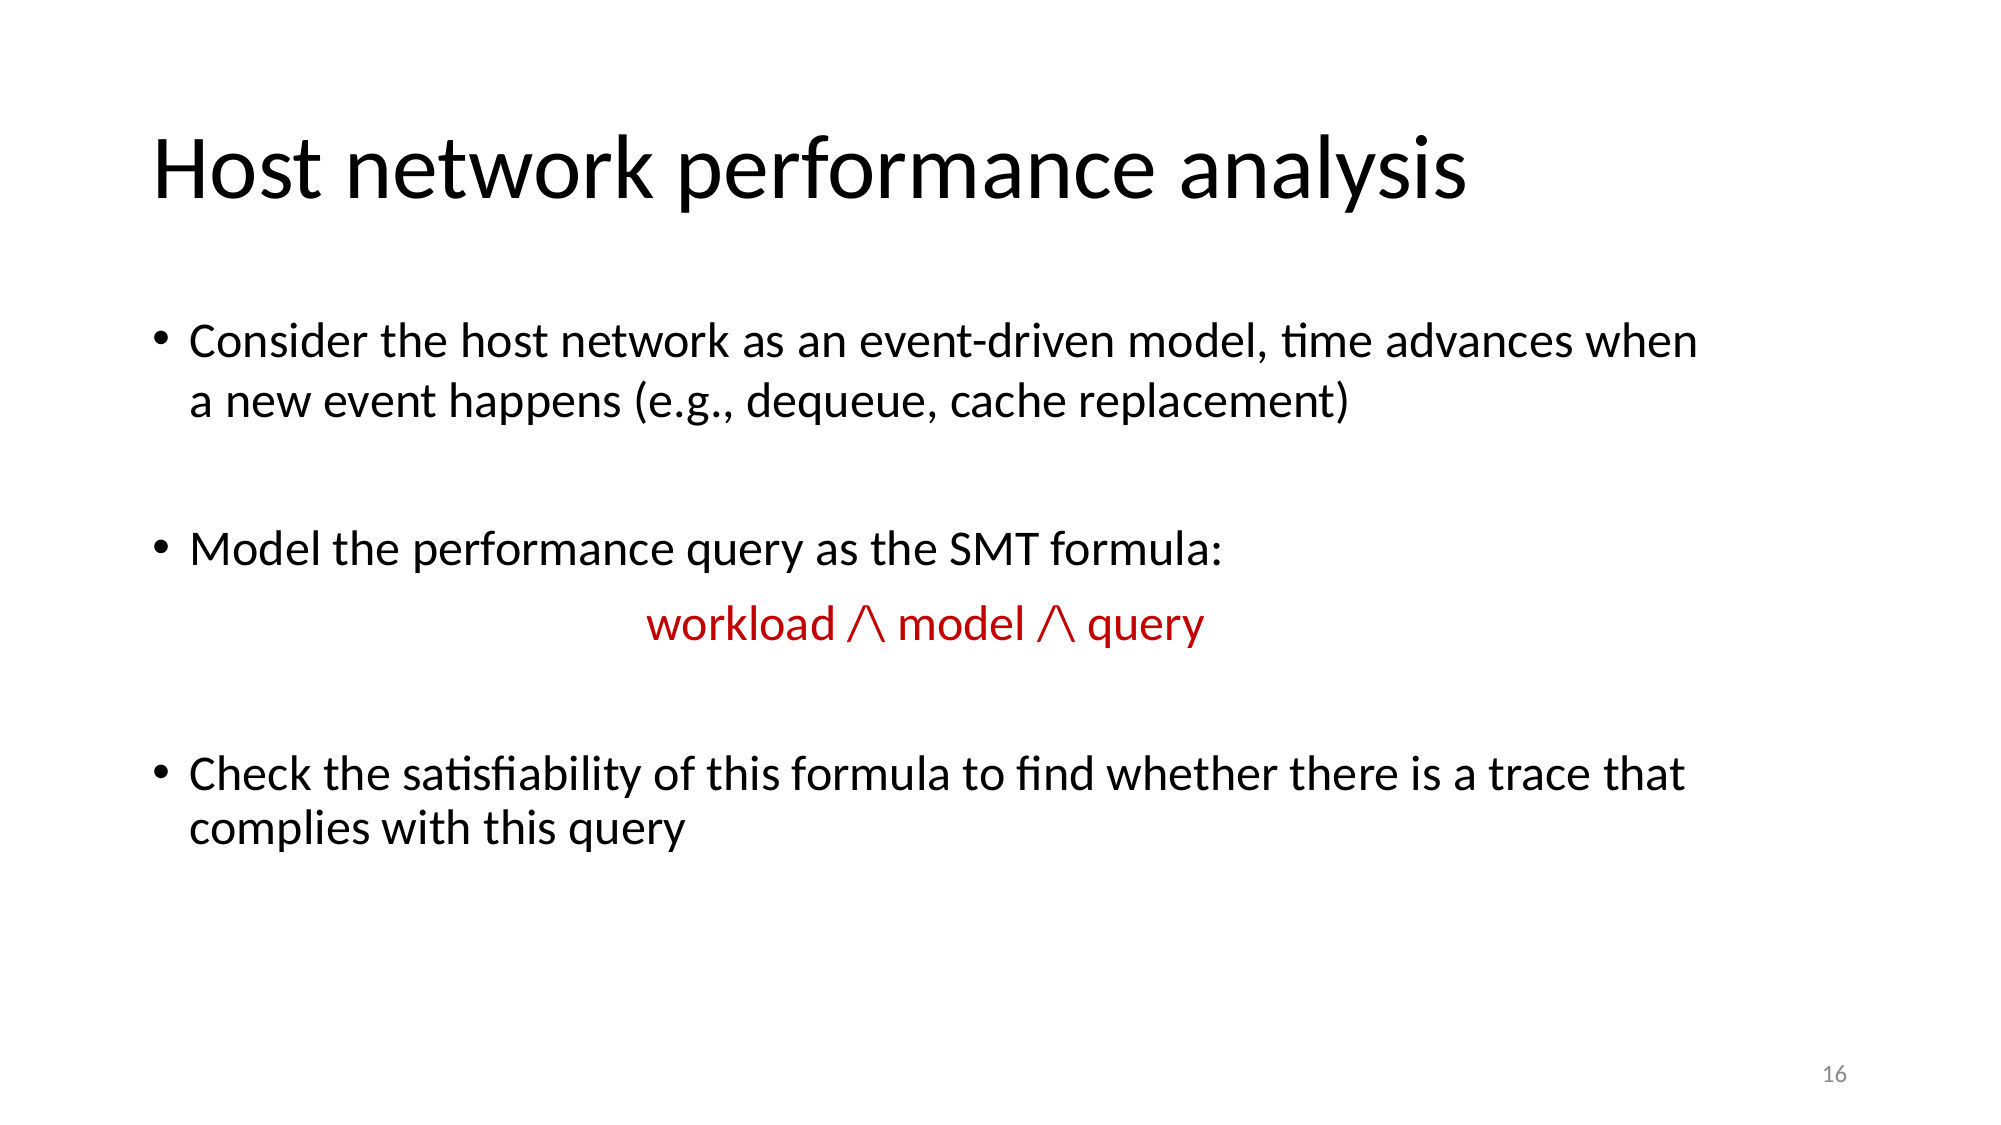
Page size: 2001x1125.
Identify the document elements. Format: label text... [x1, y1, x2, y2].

slide_number 16 [1412, 1042, 1863, 1103]
title Host network performance analysis [137, 59, 1790, 278]
list Consider the host network as an event-driven model, time advances when a new event happens (e.g., dequeue, cache replacement) Model the performance query as the SMT formula: workload /\ model /\ query Check the satisfiability of this formula to find whether there is a trace that complies with this query [137, 299, 1715, 1014]
